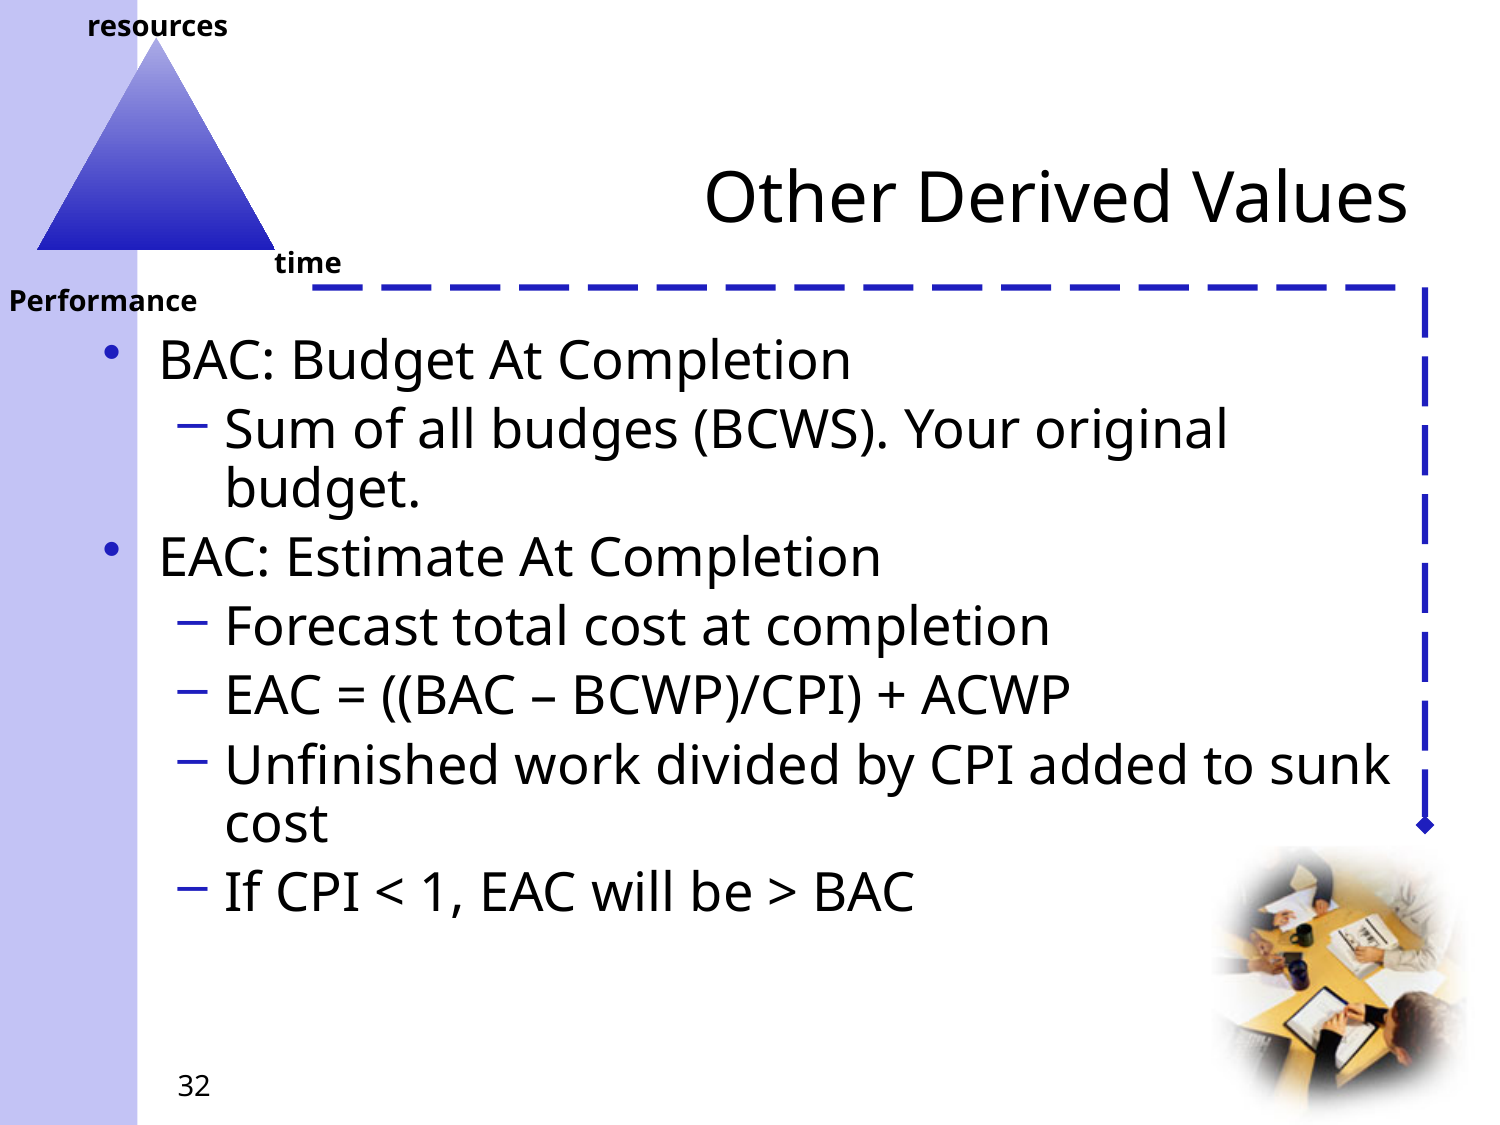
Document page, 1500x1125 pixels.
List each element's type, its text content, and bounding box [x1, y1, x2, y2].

footer 32 [162, 1024, 1126, 1101]
list BAC: Budget At Completion Sum of all budges (BCWS). Your original budget. EAC: Estimate At Completion Forecast total cost at completion EAC = ((BAC – BCWP)/CPI) + ACWP Unfinished work divided by CPI added to sunk cost If CPI < 1, EAC will be > BAC [87, 324, 1426, 1001]
title Other Derived Values [312, 99, 1426, 288]
picture [1187, 834, 1500, 1125]
